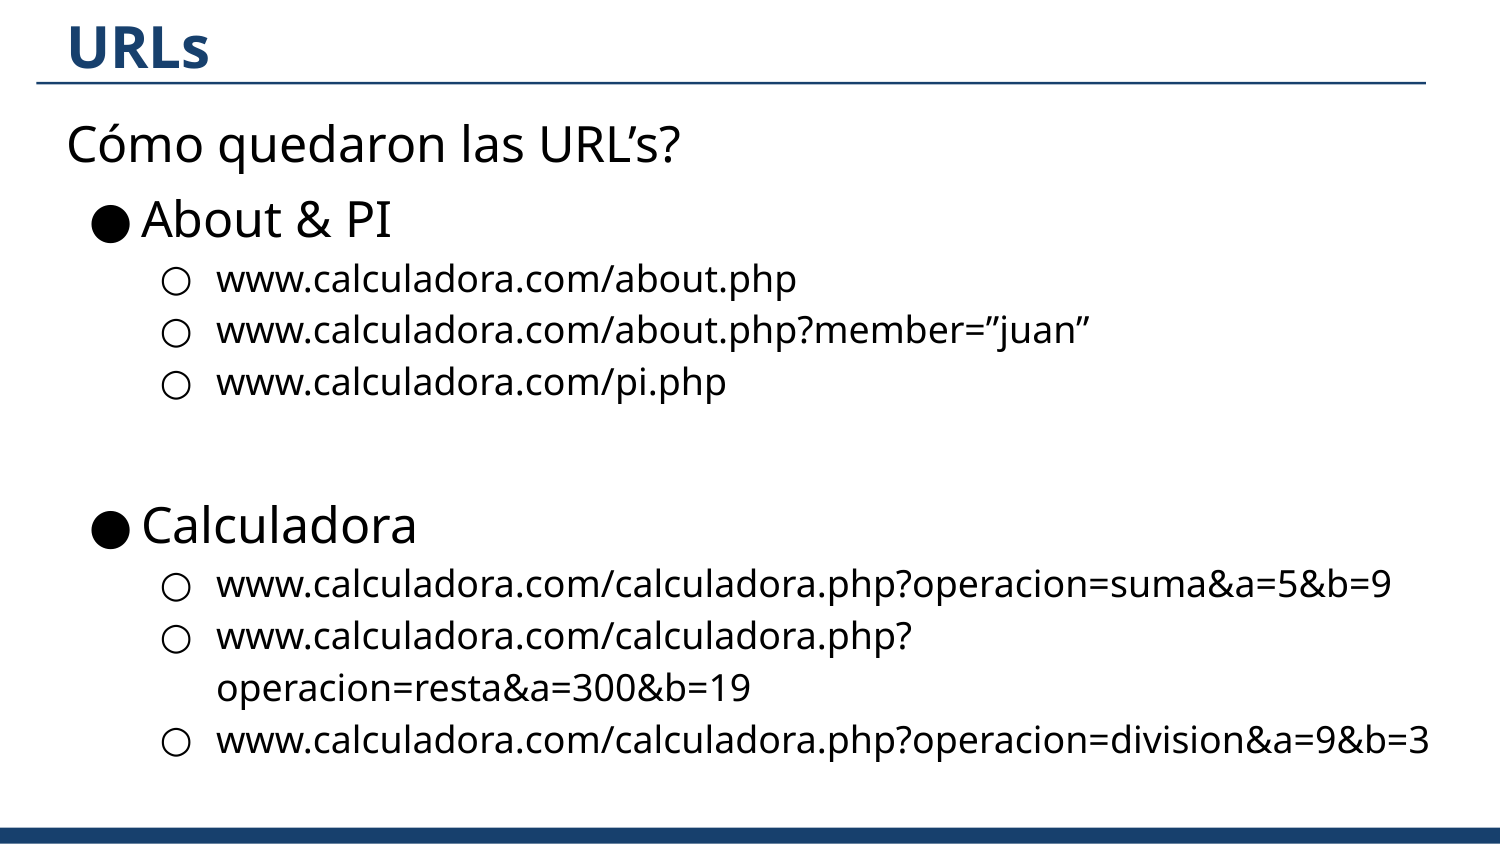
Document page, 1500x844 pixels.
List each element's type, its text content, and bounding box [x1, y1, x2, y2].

title URLs [51, 0, 1449, 88]
list Cómo quedaron las URL’s? About & PI www.calculadora.com/about.php www.calculadora.com/about.php?member=”juan” www.calculadora.com/pi.php Calculadora www.calculadora.com/calculadora.php?operacion=suma&a=5&b=9 www.calculadora.com/calculadora.php?operacion=resta&a=300&b=19 www.calculadora.com/calculadora.php?operacion=division&a=9&b=3 [51, 88, 1449, 790]
